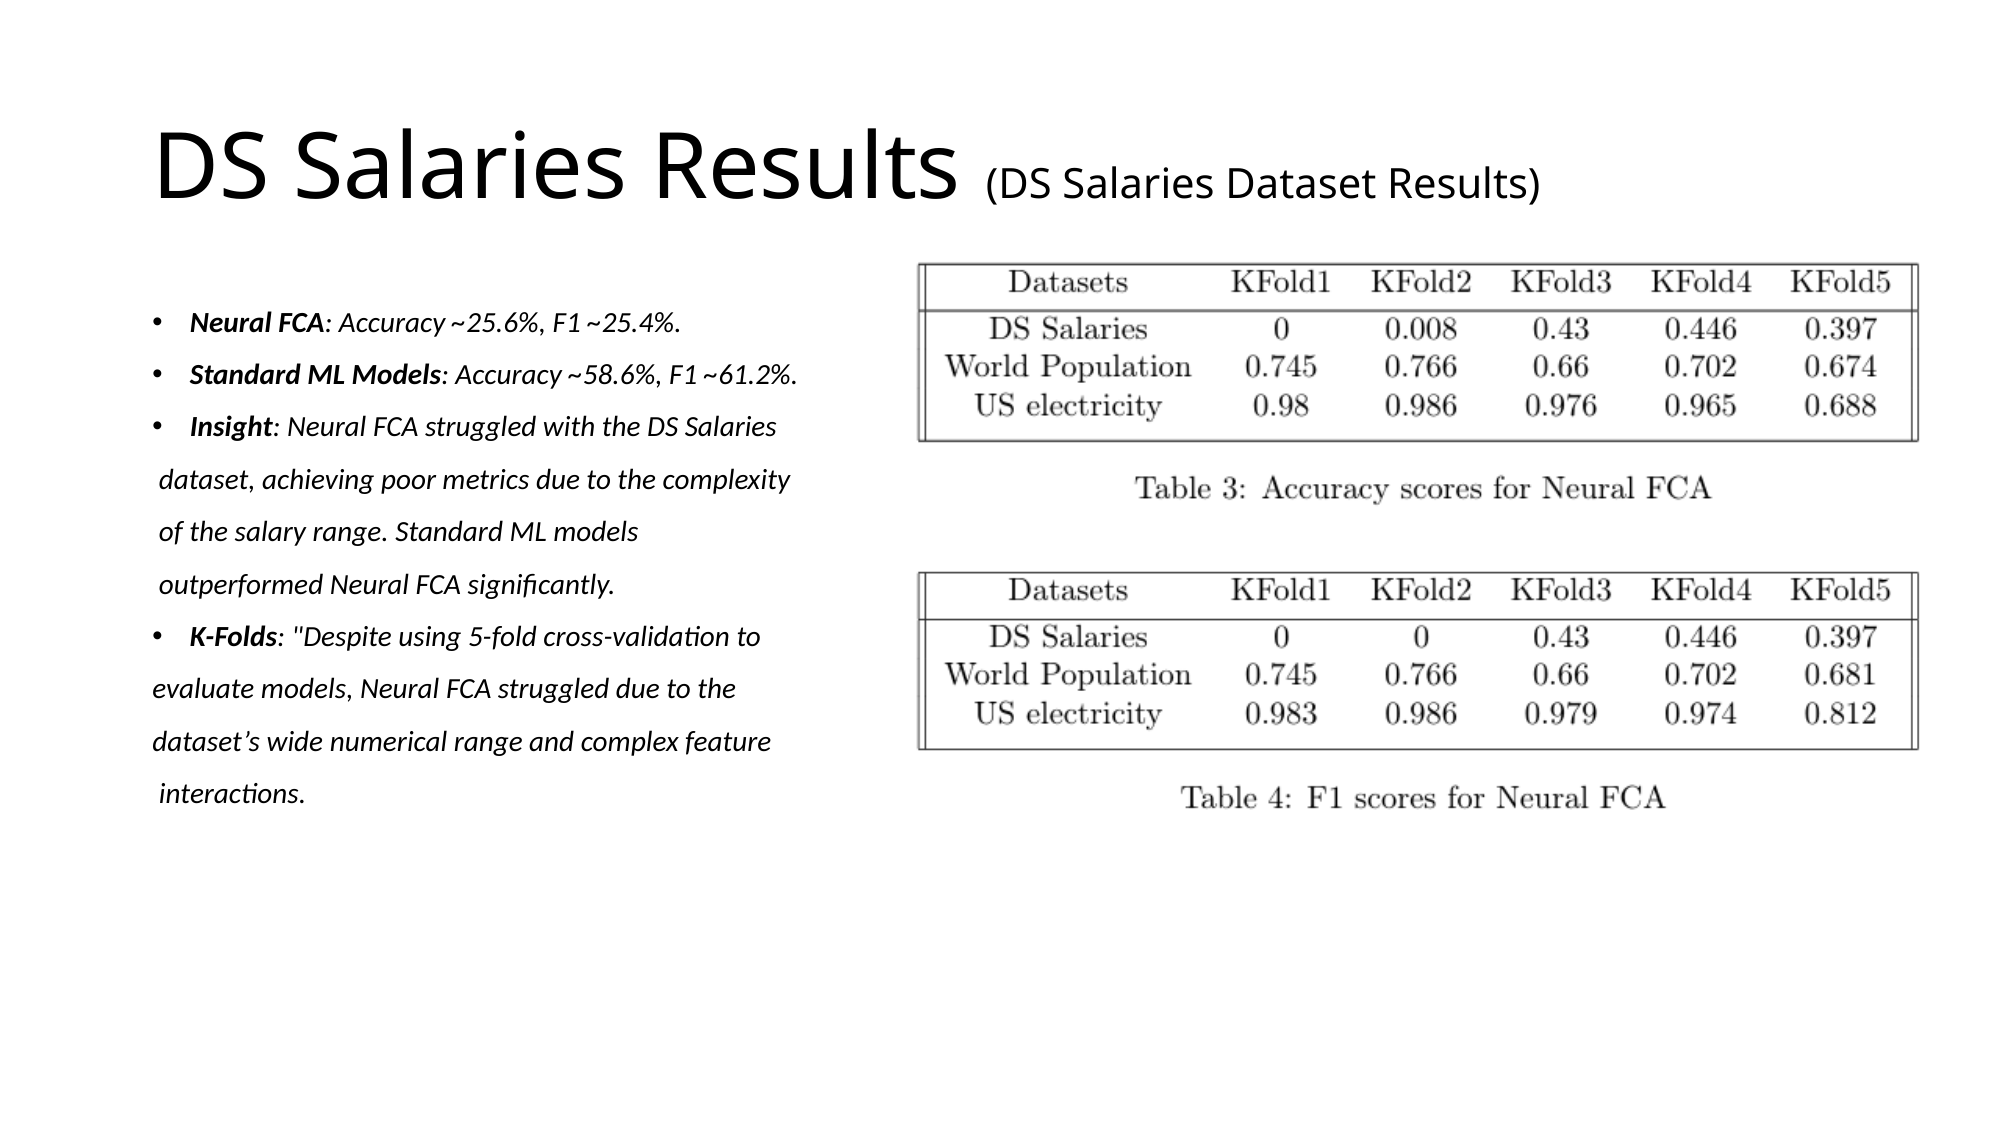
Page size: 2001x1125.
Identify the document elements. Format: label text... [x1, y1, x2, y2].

title DS Salaries Results (DS Salaries Dataset Results) [137, 59, 1863, 278]
picture [842, 250, 1988, 839]
list Neural FCA: Accuracy ~25.6%, F1 ~25.4%. Standard ML Models: Accuracy ~58.6%, F1 ~61.2%. Insight: Neural FCA struggled with the DS Salaries dataset, achieving poor metrics due to the complexity of the salary range. Standard ML models outperformed Neural FCA significantly. K-Folds: "Despite using 5-fold cross-validation to evaluate models, Neural FCA struggled due to the dataset’s wide numerical range and complex feature interactions. [137, 299, 1863, 1014]
